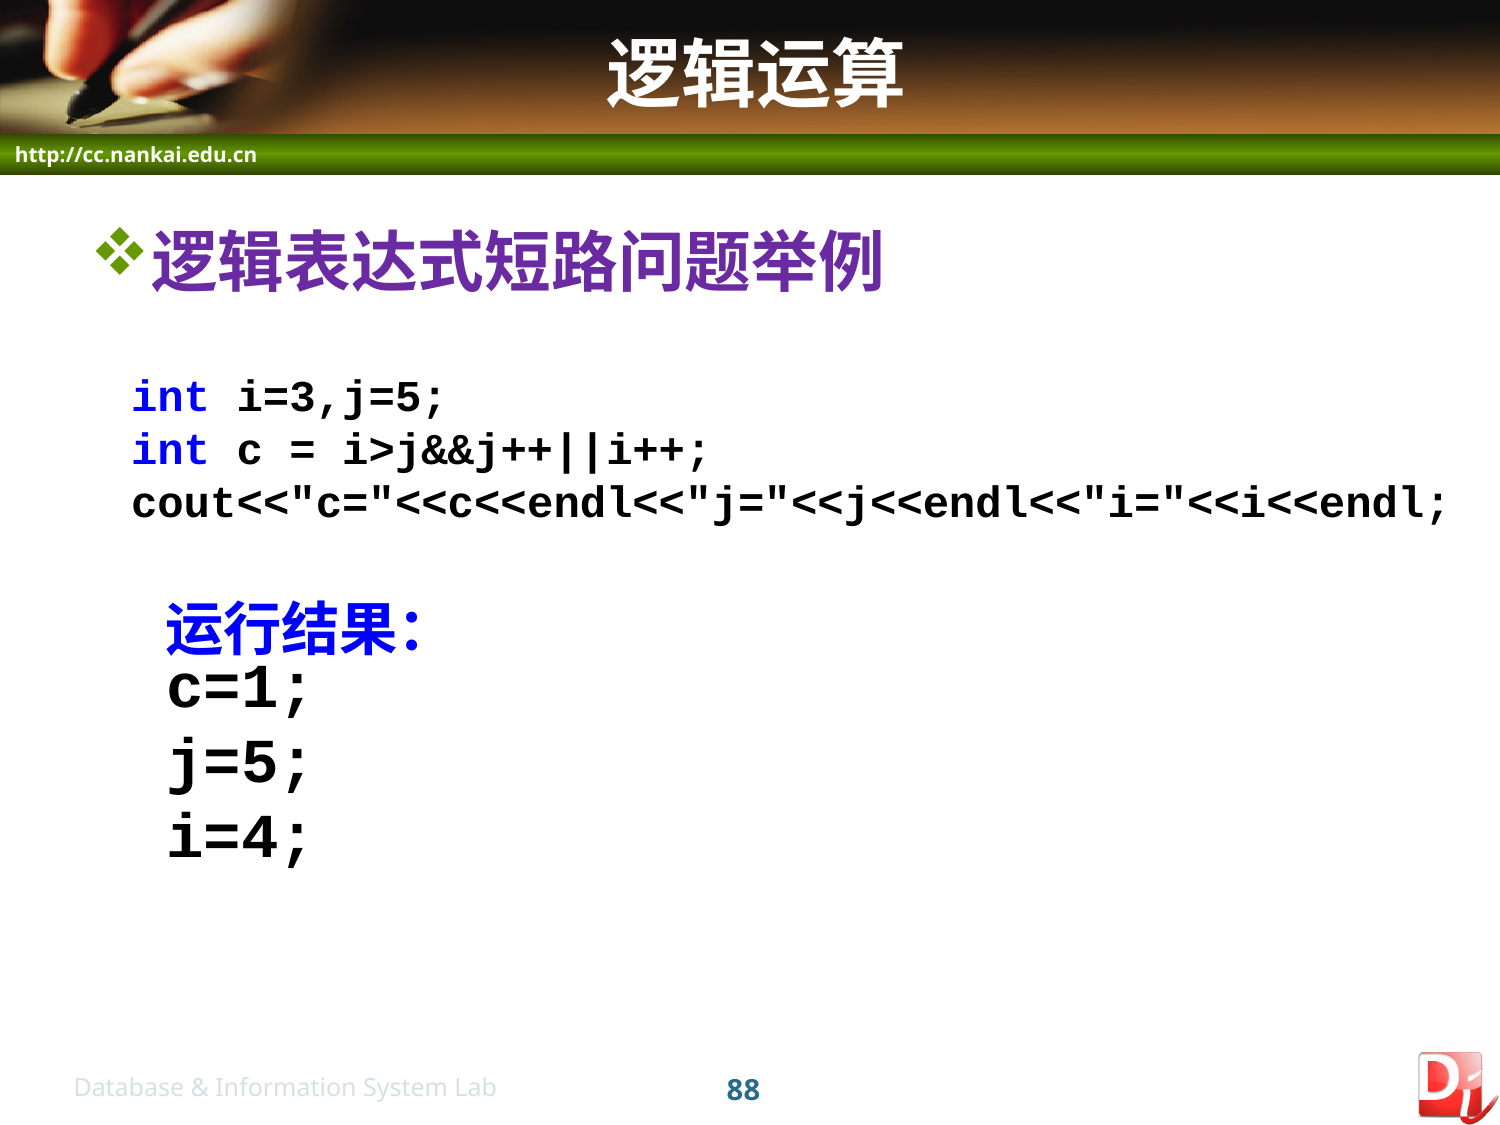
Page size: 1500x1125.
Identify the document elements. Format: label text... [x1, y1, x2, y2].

list 逻辑表达式短路问题举例 运行结果： [74, 212, 1413, 317]
slide_number 88 [607, 1063, 880, 1112]
title 逻辑运算 [74, 24, 1438, 118]
picture [128, 362, 1454, 533]
picture [1417, 1052, 1500, 1125]
picture [0, 0, 1500, 134]
footer Database & Information System Lab [58, 1064, 598, 1114]
picture [163, 639, 319, 880]
